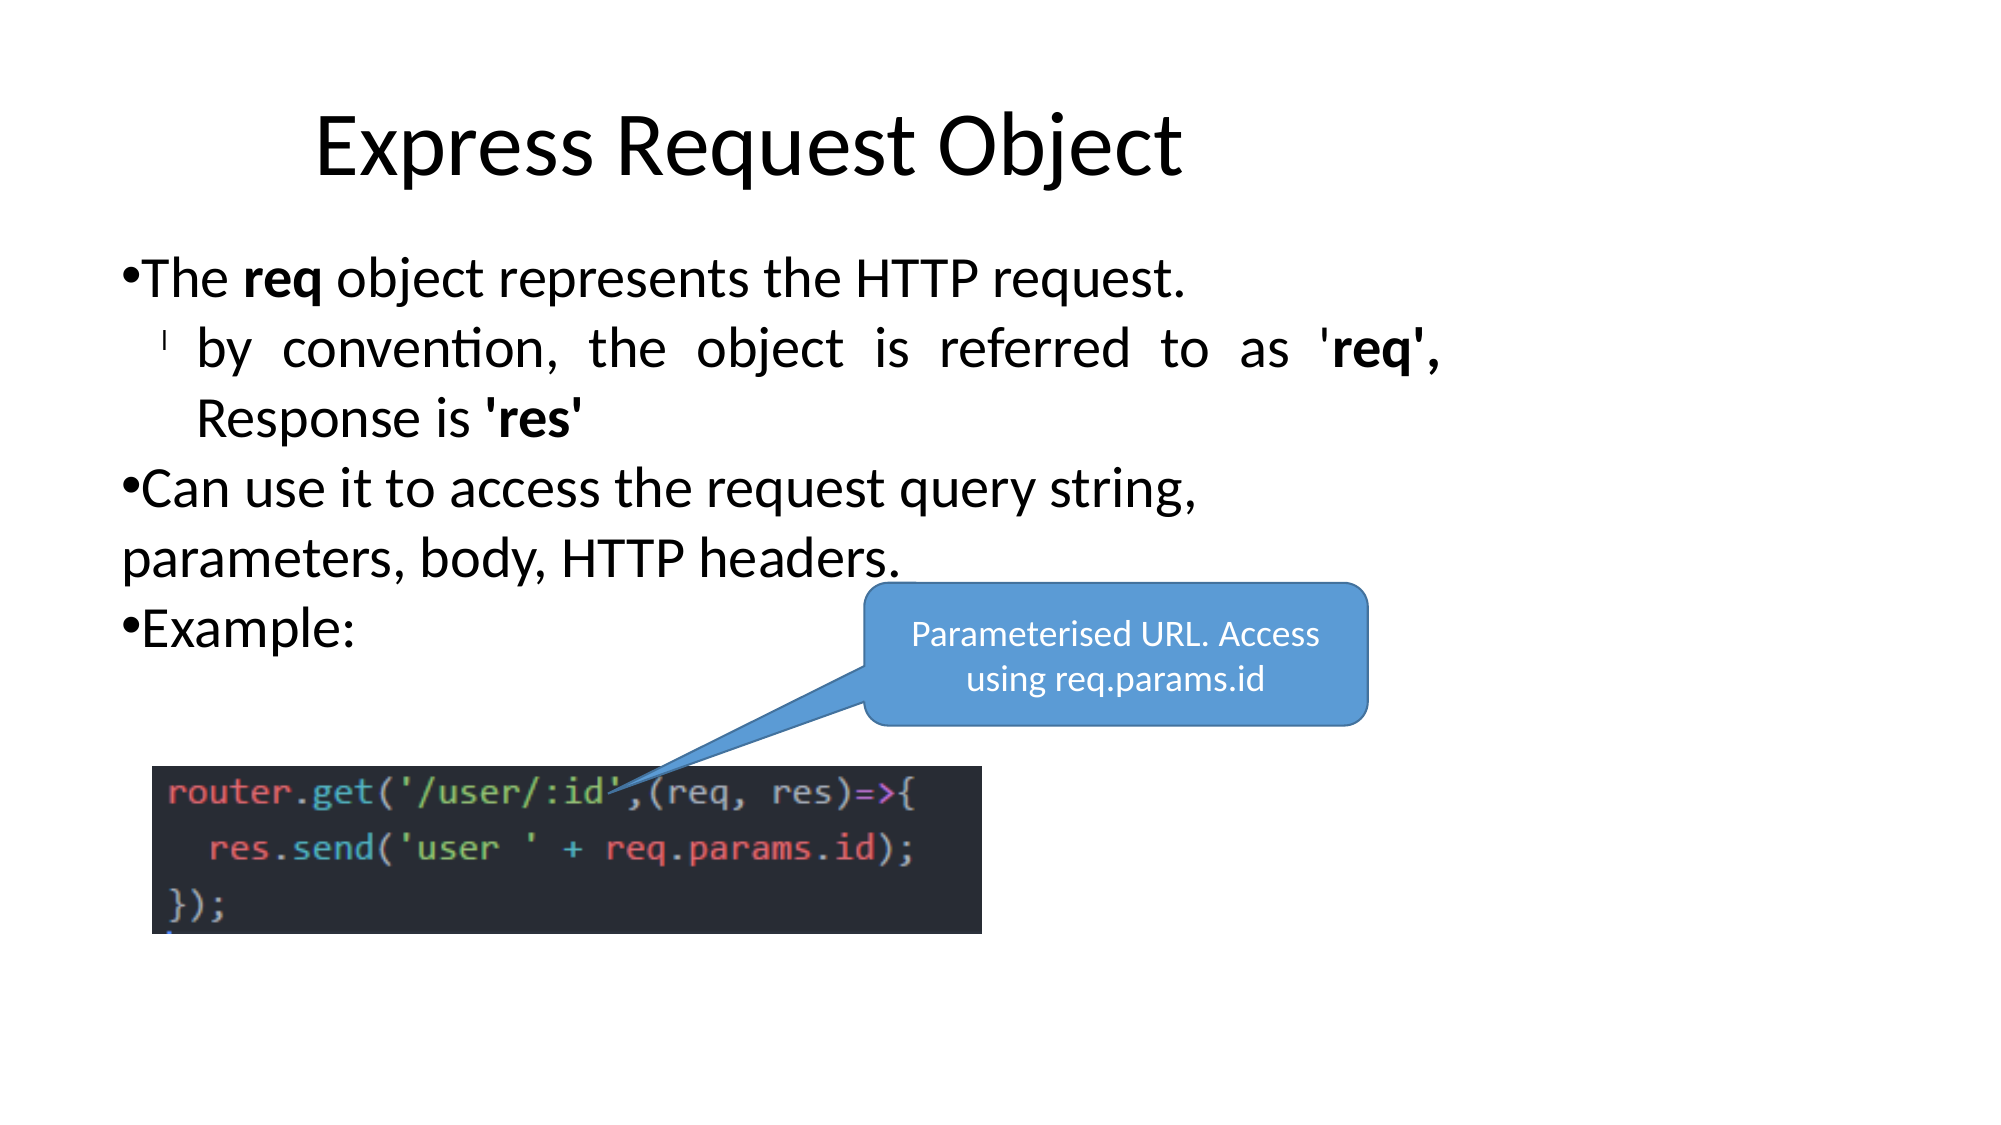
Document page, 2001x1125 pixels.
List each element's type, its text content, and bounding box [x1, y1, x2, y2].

text_box The req object represents the HTTP request. by convention, the object is referred to as 'req', Response is 'res' Can use it to access the request query string, parameters, body, HTTP headers. Example: [106, 232, 1457, 975]
text_box Express Request Object [75, 45, 1425, 233]
text_box Parameterised URL. Access using req.params.id [661, 581, 1369, 766]
picture [152, 766, 982, 934]
